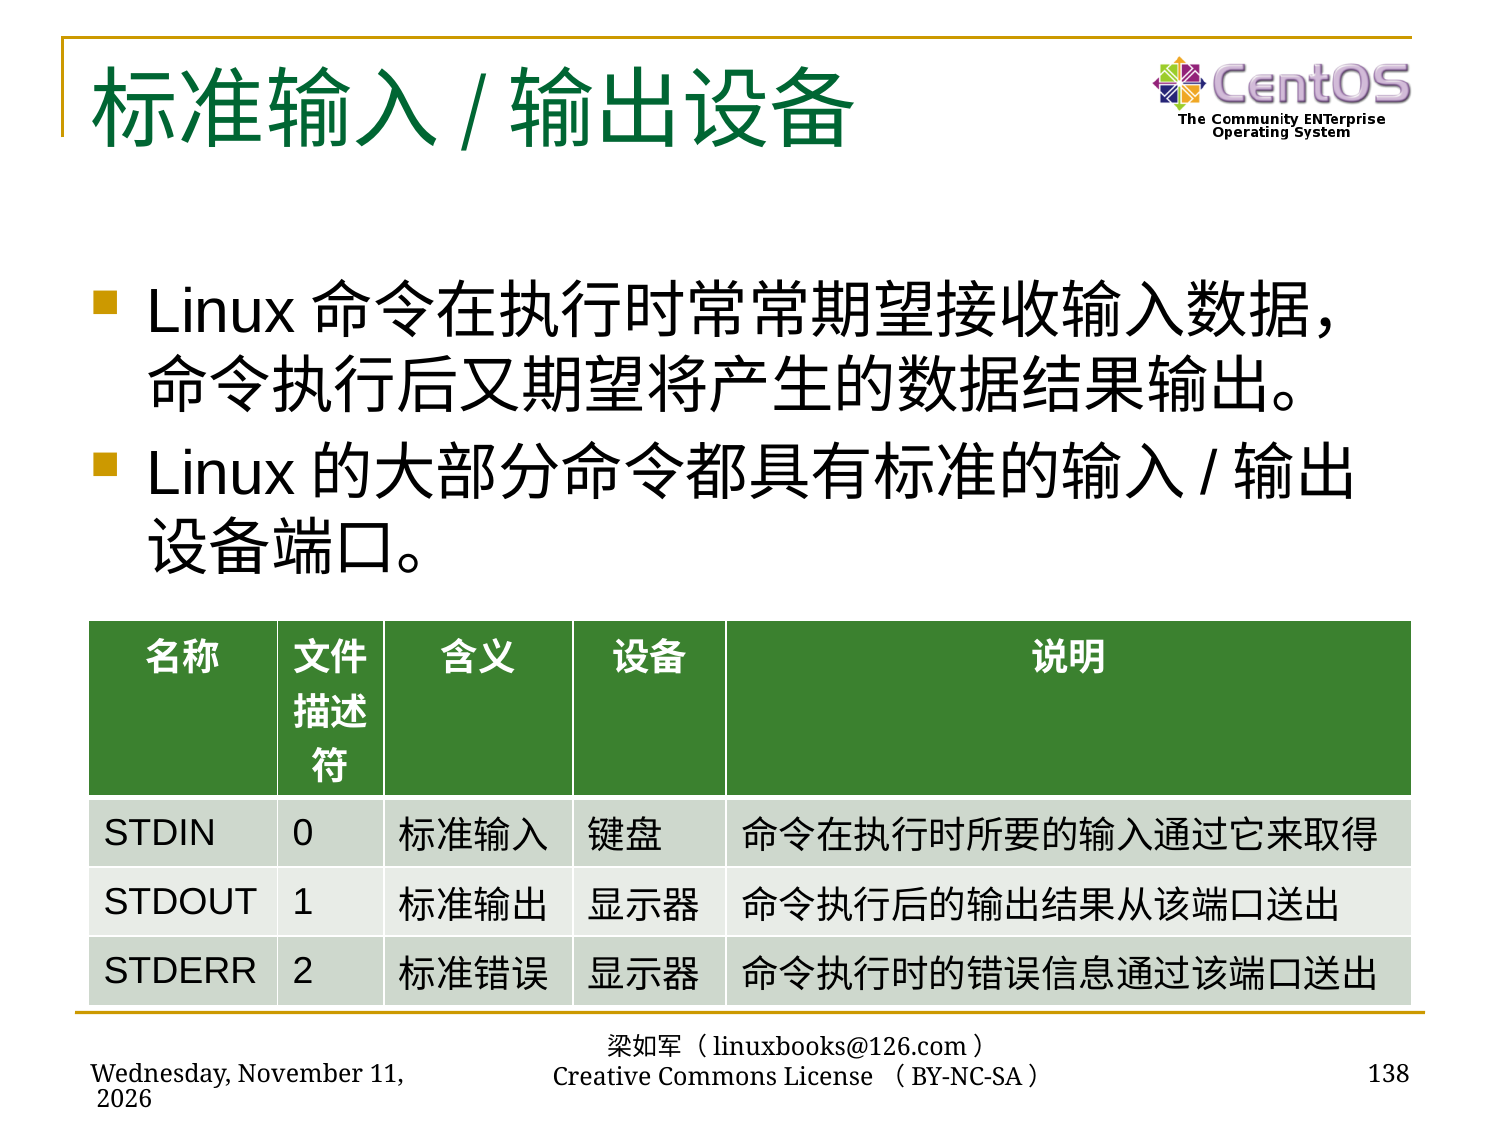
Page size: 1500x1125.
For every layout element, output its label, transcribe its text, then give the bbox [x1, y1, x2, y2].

table_cell 命令执行后的输出结果从该端口送出 [727, 868, 1411, 935]
table_cell STDOUT [89, 868, 277, 935]
table_cell 显示器 [574, 937, 725, 1005]
table_header 说明 [727, 621, 1411, 795]
slide_number 138 [1074, 1023, 1426, 1100]
table_header 设备 [574, 621, 725, 795]
table_cell 显示器 [574, 868, 725, 935]
table_cell 标准输入 [385, 800, 572, 866]
list Linux命令在执行时常常期望接收输入数据，命令执行后又期望将产生的数据结果输出。 Linux的大部分命令都具有标准的输入/输出设备端口。 [74, 262, 1426, 1006]
table_cell 1 [278, 868, 383, 935]
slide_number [74, 1023, 426, 1100]
table_cell 命令执行时的错误信息通过该端口送出 [727, 937, 1411, 1005]
title 标准输入/输出设备 [74, 45, 1426, 233]
table_cell 2 [278, 937, 383, 1005]
table_cell 标准错误 [385, 937, 572, 1005]
table_cell STDIN [89, 800, 277, 866]
table_header 含义 [385, 621, 572, 795]
table_cell 键盘 [574, 800, 725, 866]
table_cell 命令在执行时所要的输入通过它来取得 [727, 800, 1411, 866]
table_cell 标准输出 [385, 868, 572, 935]
table_header 文件描述符 [278, 621, 383, 795]
table_cell STDERR [89, 937, 277, 1005]
table_header 名称 [89, 621, 277, 795]
footer 梁如军（linuxbooks@126.com） Creative Commons License（BY-NC-SA） [359, 1022, 1247, 1099]
table_cell 0 [278, 800, 383, 866]
